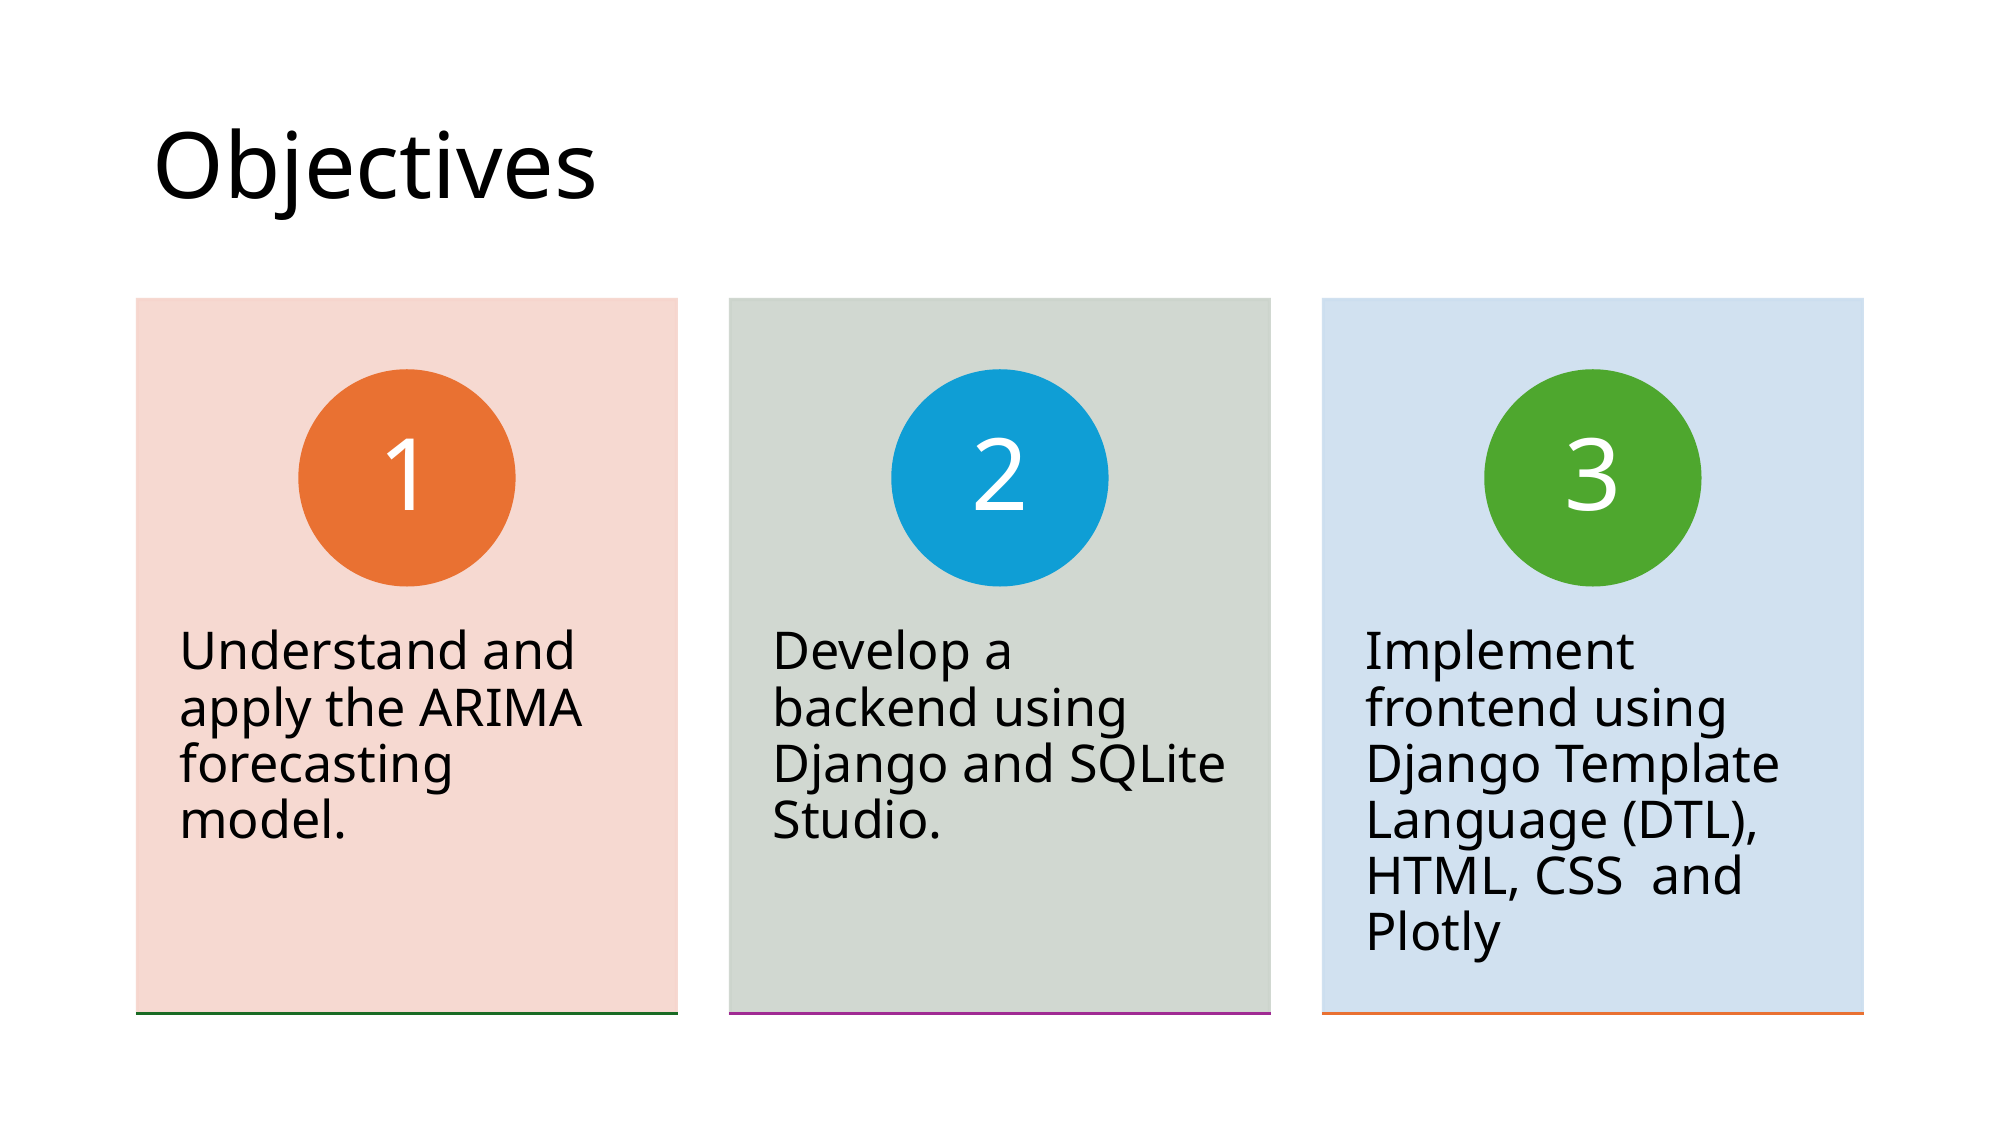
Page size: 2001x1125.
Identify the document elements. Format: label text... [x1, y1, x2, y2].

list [136, 298, 1863, 1014]
title Objectives [137, 59, 1863, 278]
